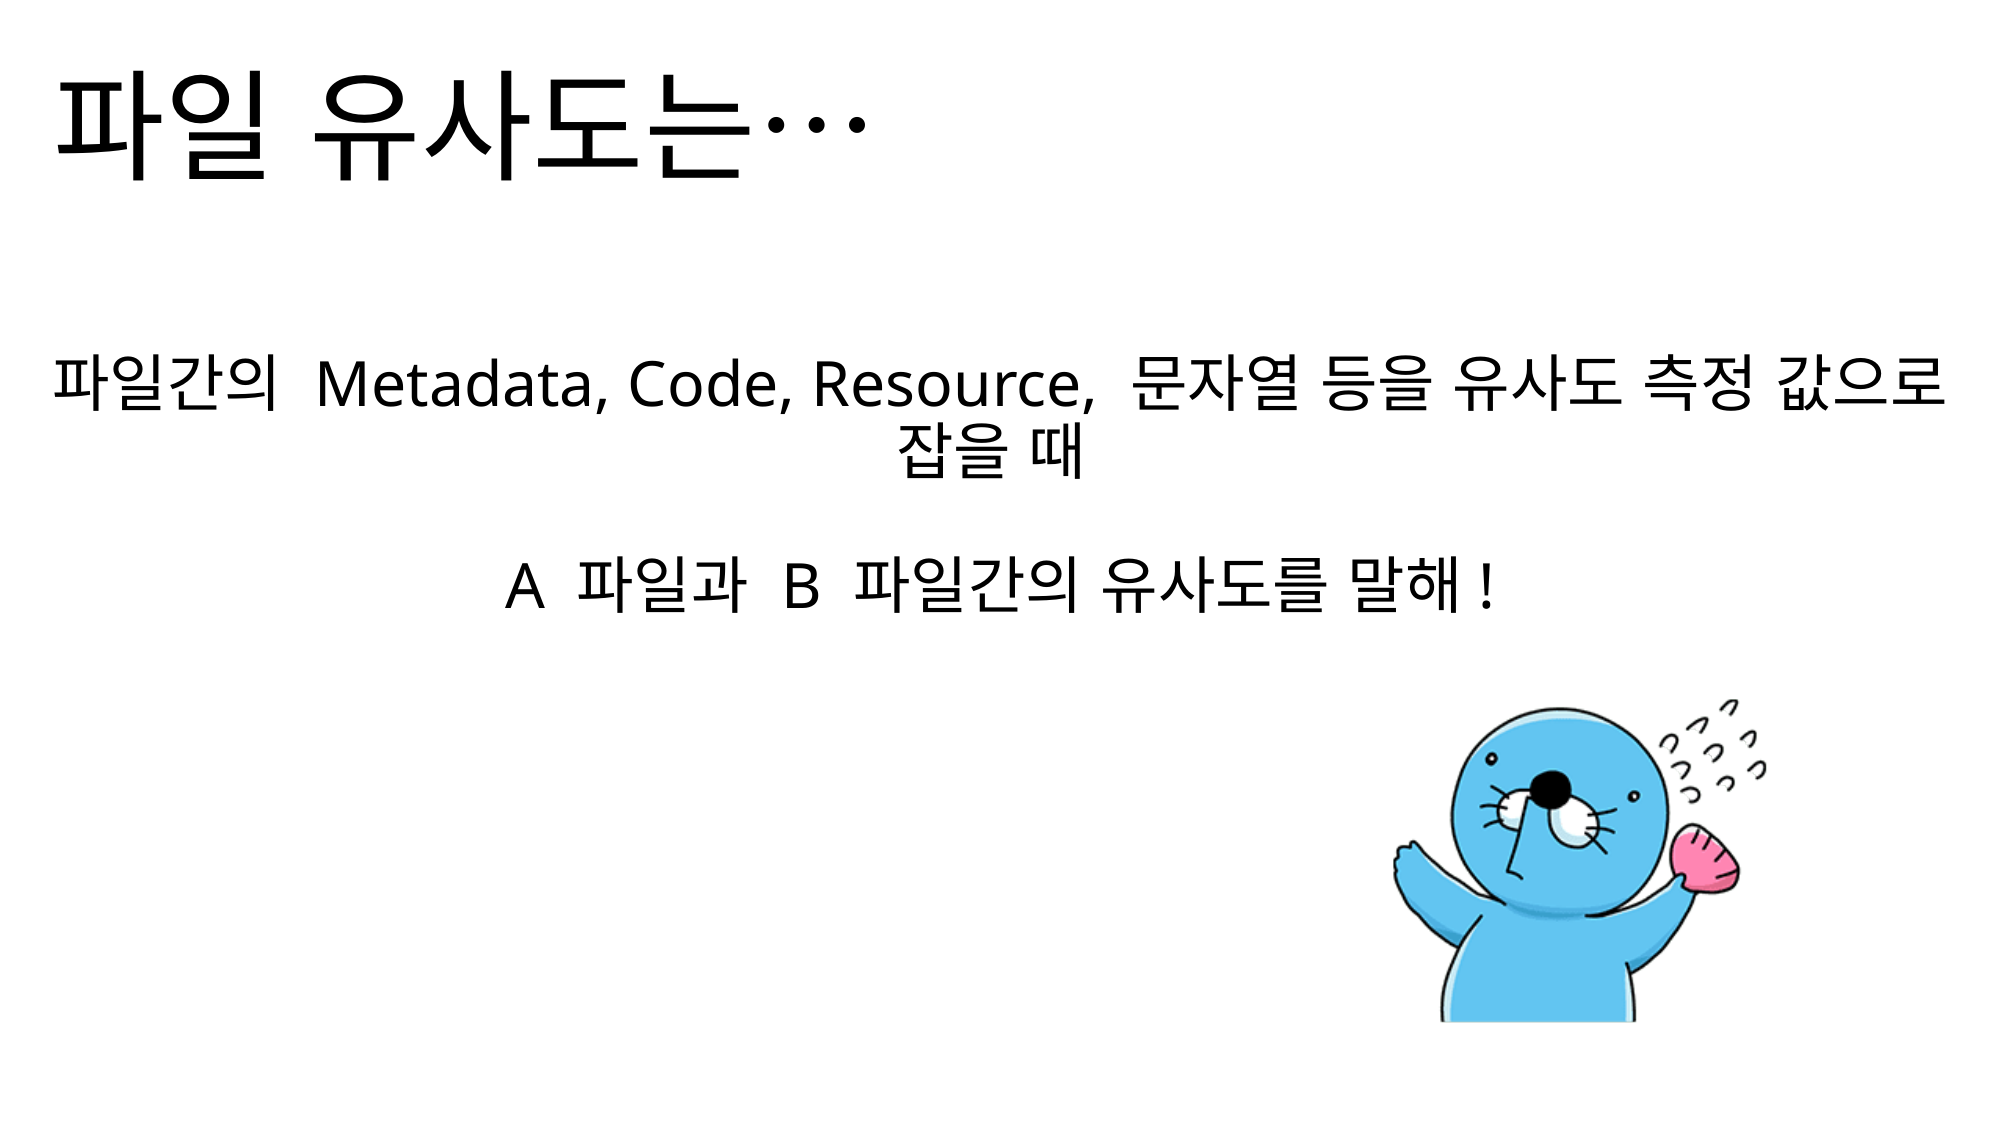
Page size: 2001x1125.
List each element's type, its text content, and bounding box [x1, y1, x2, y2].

picture [1392, 673, 1768, 1049]
title 파일 유사도는… [38, 59, 1539, 206]
text_box 파일간의 Metadata, Code, Resource, 문자열 등을 유사도 측정 값으로 잡을 때 A 파일과 B 파일간의 유사도를 말해! [0, 310, 2000, 631]
